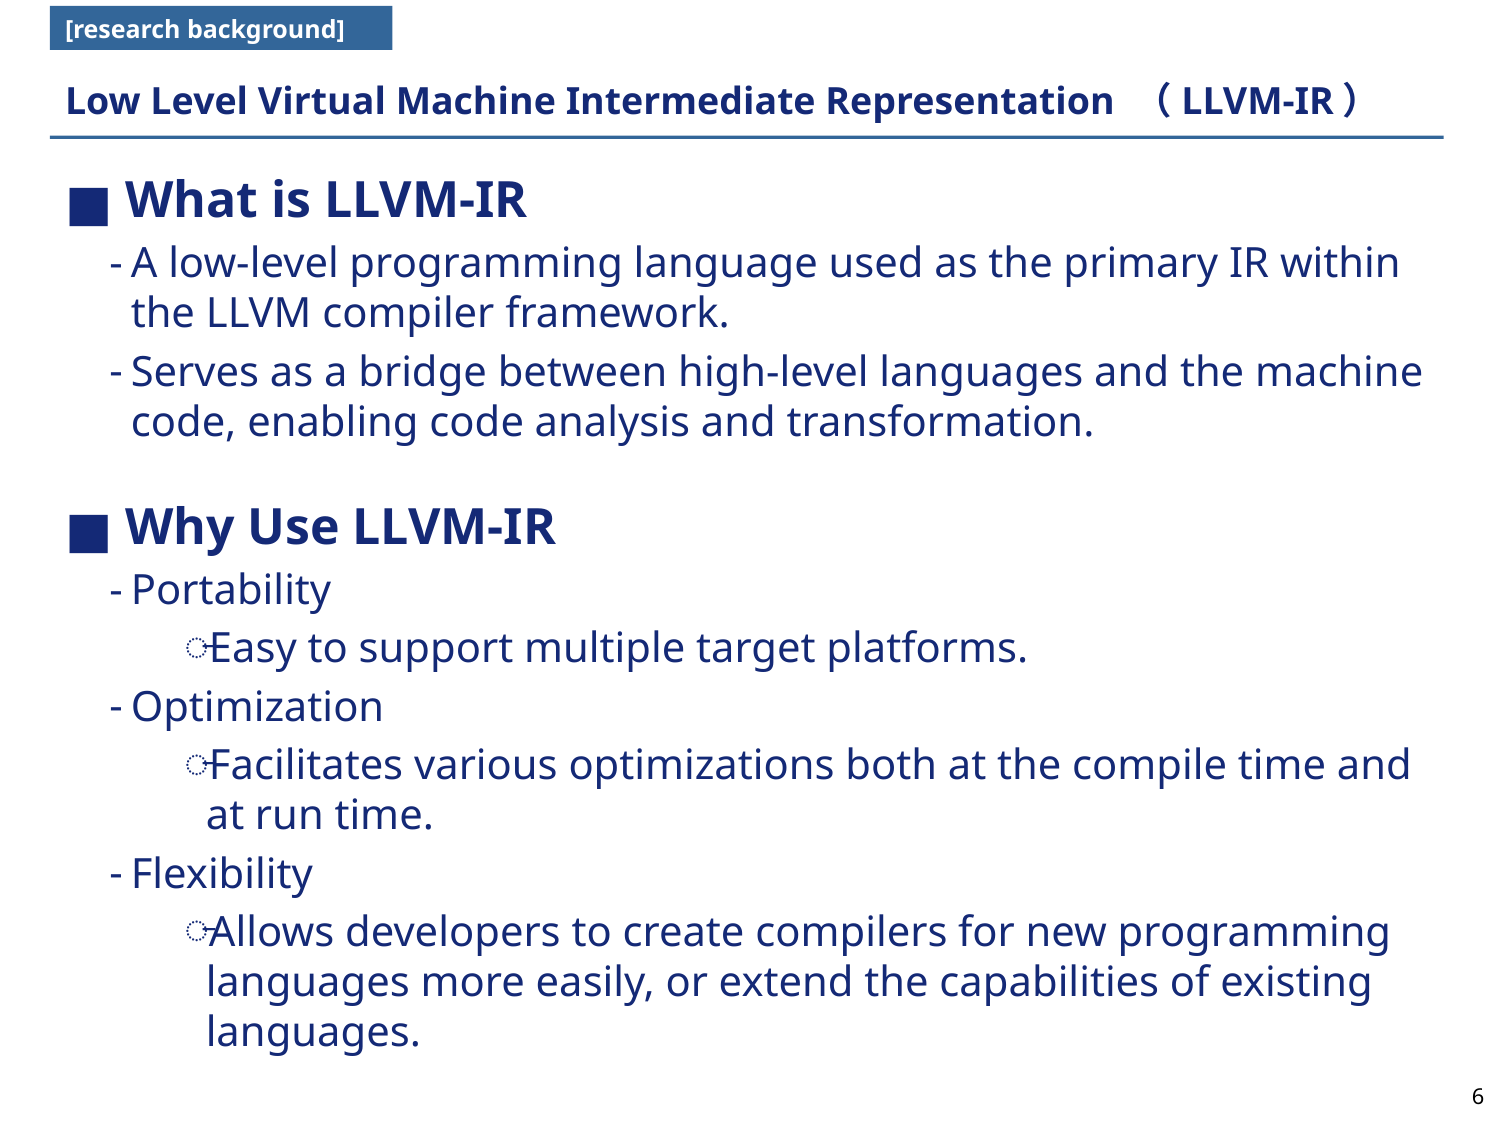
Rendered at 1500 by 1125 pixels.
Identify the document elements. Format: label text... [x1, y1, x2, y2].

text_box What is LLVM-IR A low-level programming language used as the primary IR within the LLVM compiler framework. Serves as a bridge between high-level languages and the machine code, enabling code analysis and transformation. Why Use LLVM-IR Portability Easy to support multiple target platforms. Optimization Facilitates various optimizations both at the compile time and at run time. Flexibility Allows developers to create compilers for new programming languages more easily, or extend the capabilities of existing languages. [50, 160, 1472, 1048]
slide_number 6 [1400, 1074, 1500, 1125]
title Low Level Virtual Machine Intermediate Representation （LLVM-IR） [50, 62, 1457, 138]
text_box [research background] [49, 5, 393, 50]
